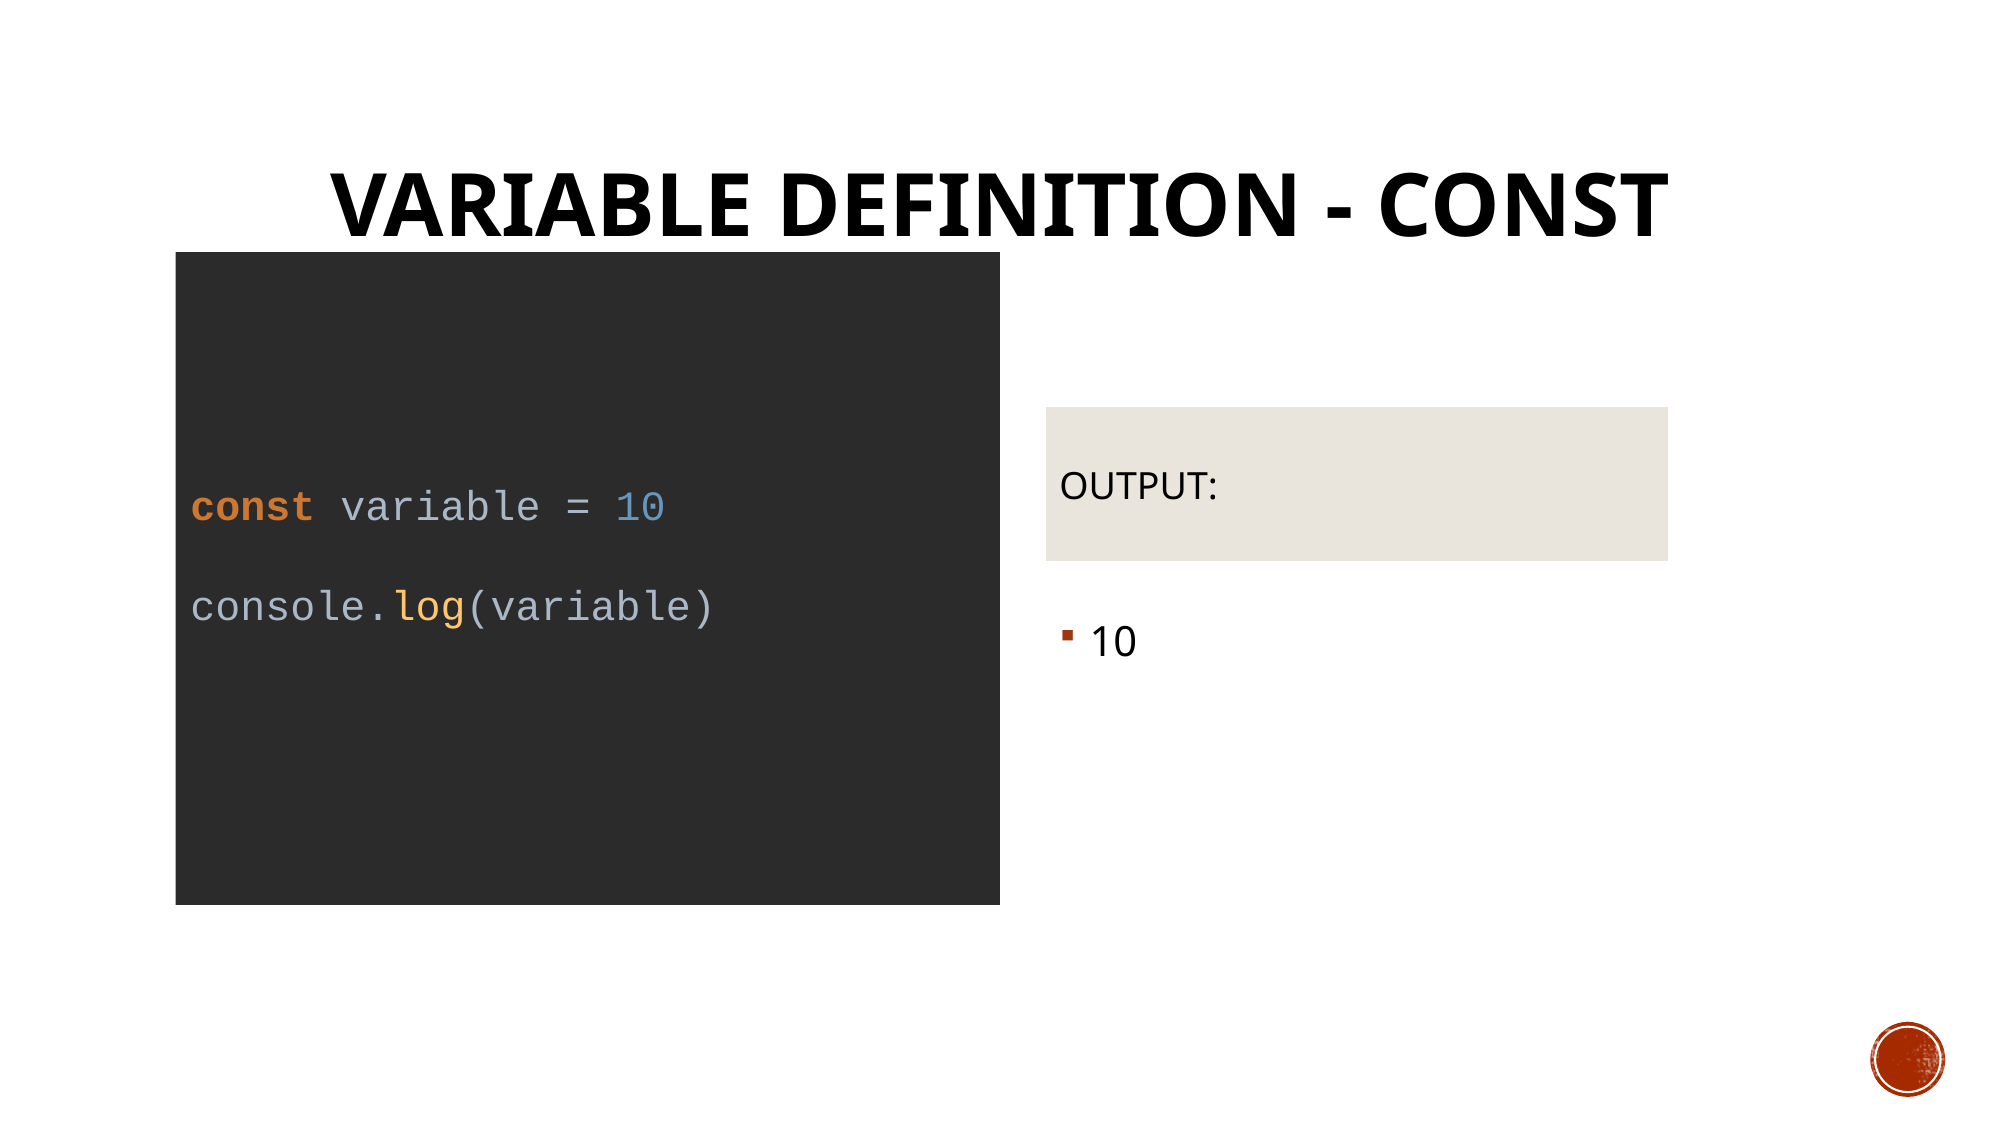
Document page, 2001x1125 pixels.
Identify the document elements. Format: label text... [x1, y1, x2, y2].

list const variable = 10 console.log(variable) [175, 252, 1000, 905]
list 10 [1044, 612, 1825, 769]
text_box OUTPUT: [1043, 405, 1670, 563]
title Variable definition - CONST [175, 79, 1826, 344]
